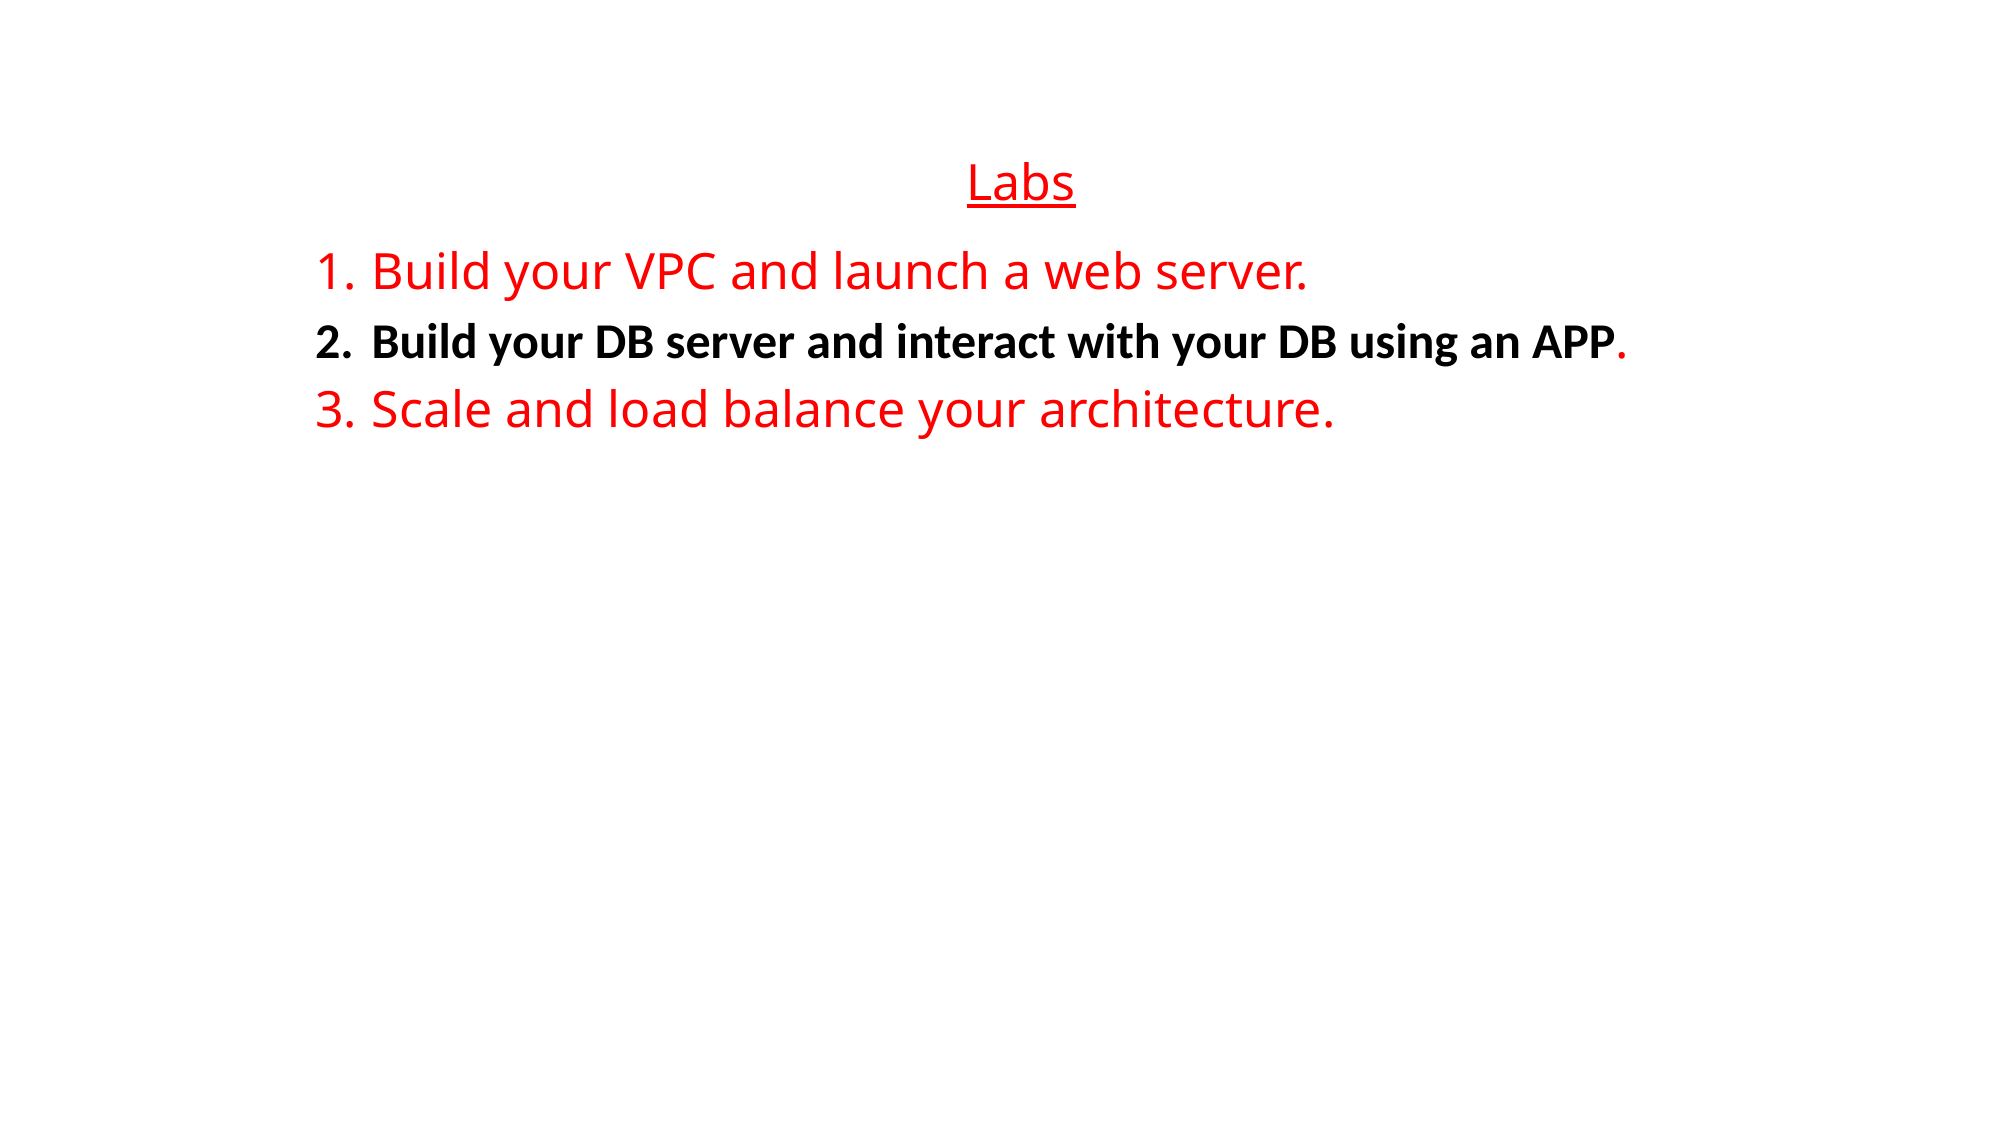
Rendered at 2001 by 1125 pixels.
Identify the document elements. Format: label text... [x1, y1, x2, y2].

text_box Labs Build your VPC and launch a web server. Build your DB server and interact with your DB using an APP. Scale and load balance your architecture. [300, 133, 1742, 514]
